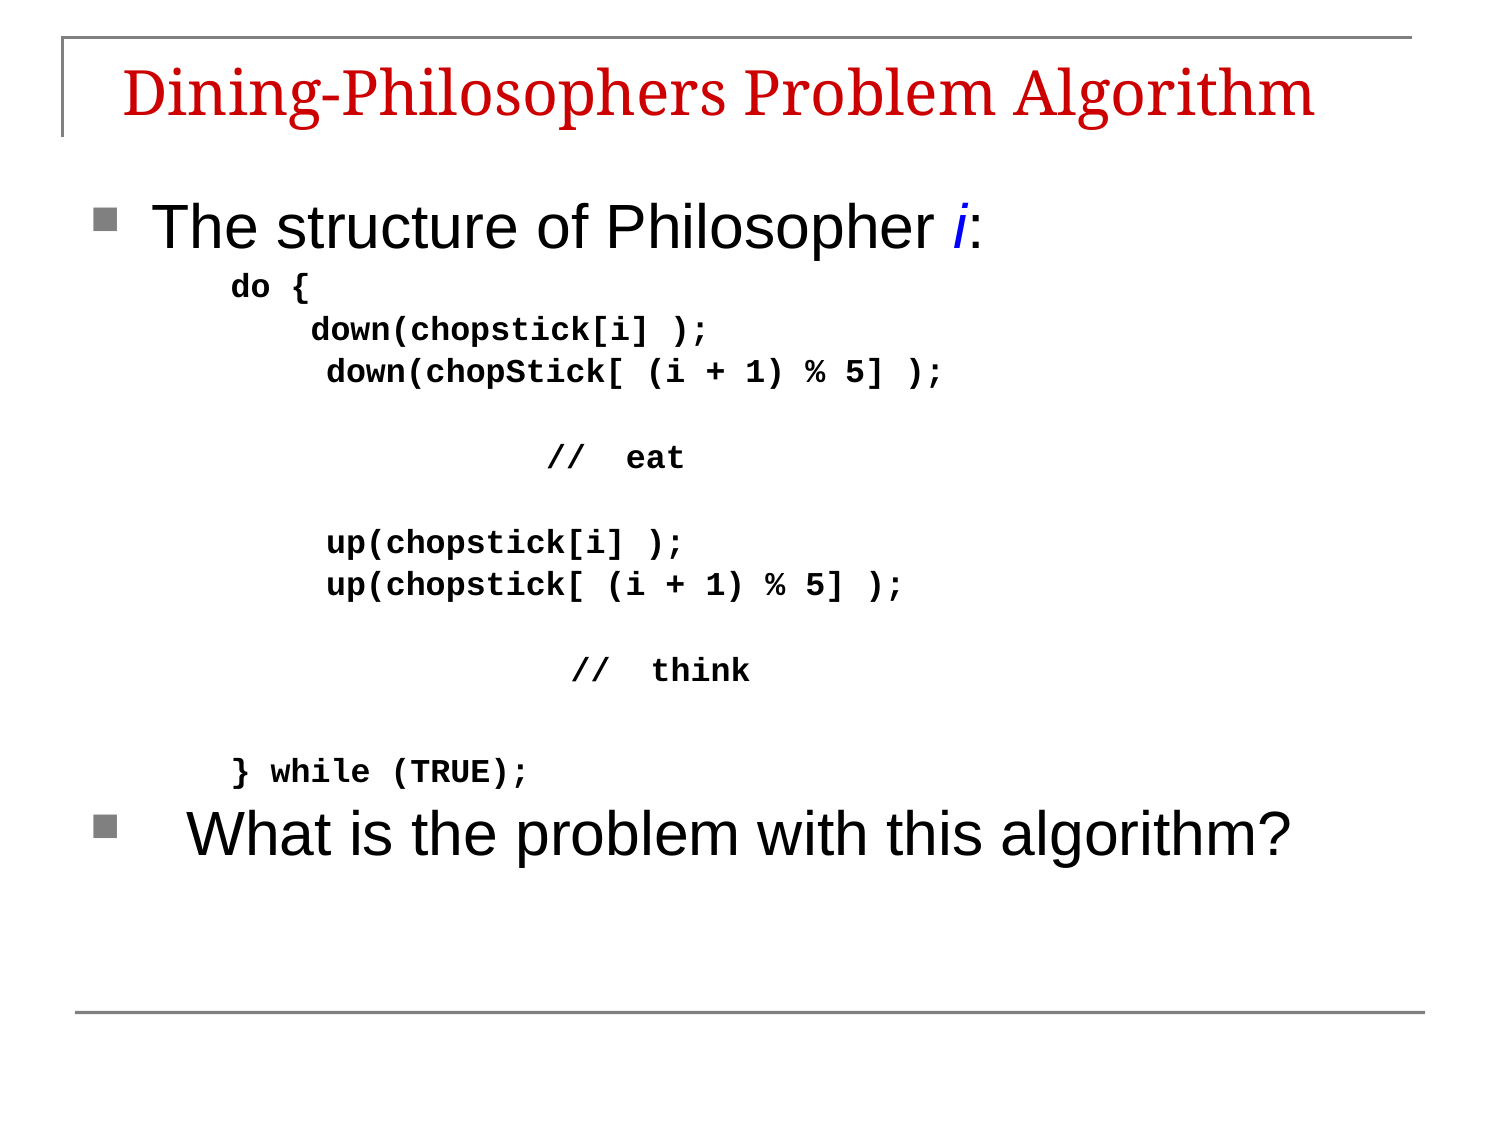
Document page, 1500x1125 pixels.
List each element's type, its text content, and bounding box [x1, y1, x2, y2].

list The structure of Philosopher i: do { down(chopstick[i] ); down(chopStick[ (i + 1) % 5] ); // eat up(chopstick[i] ); up(chopstick[ (i + 1) % 5] ); // think } while (TRUE); What is the problem with this algorithm? [75, 187, 1425, 1006]
title Dining-Philosophers Problem Algorithm [75, 45, 1425, 163]
